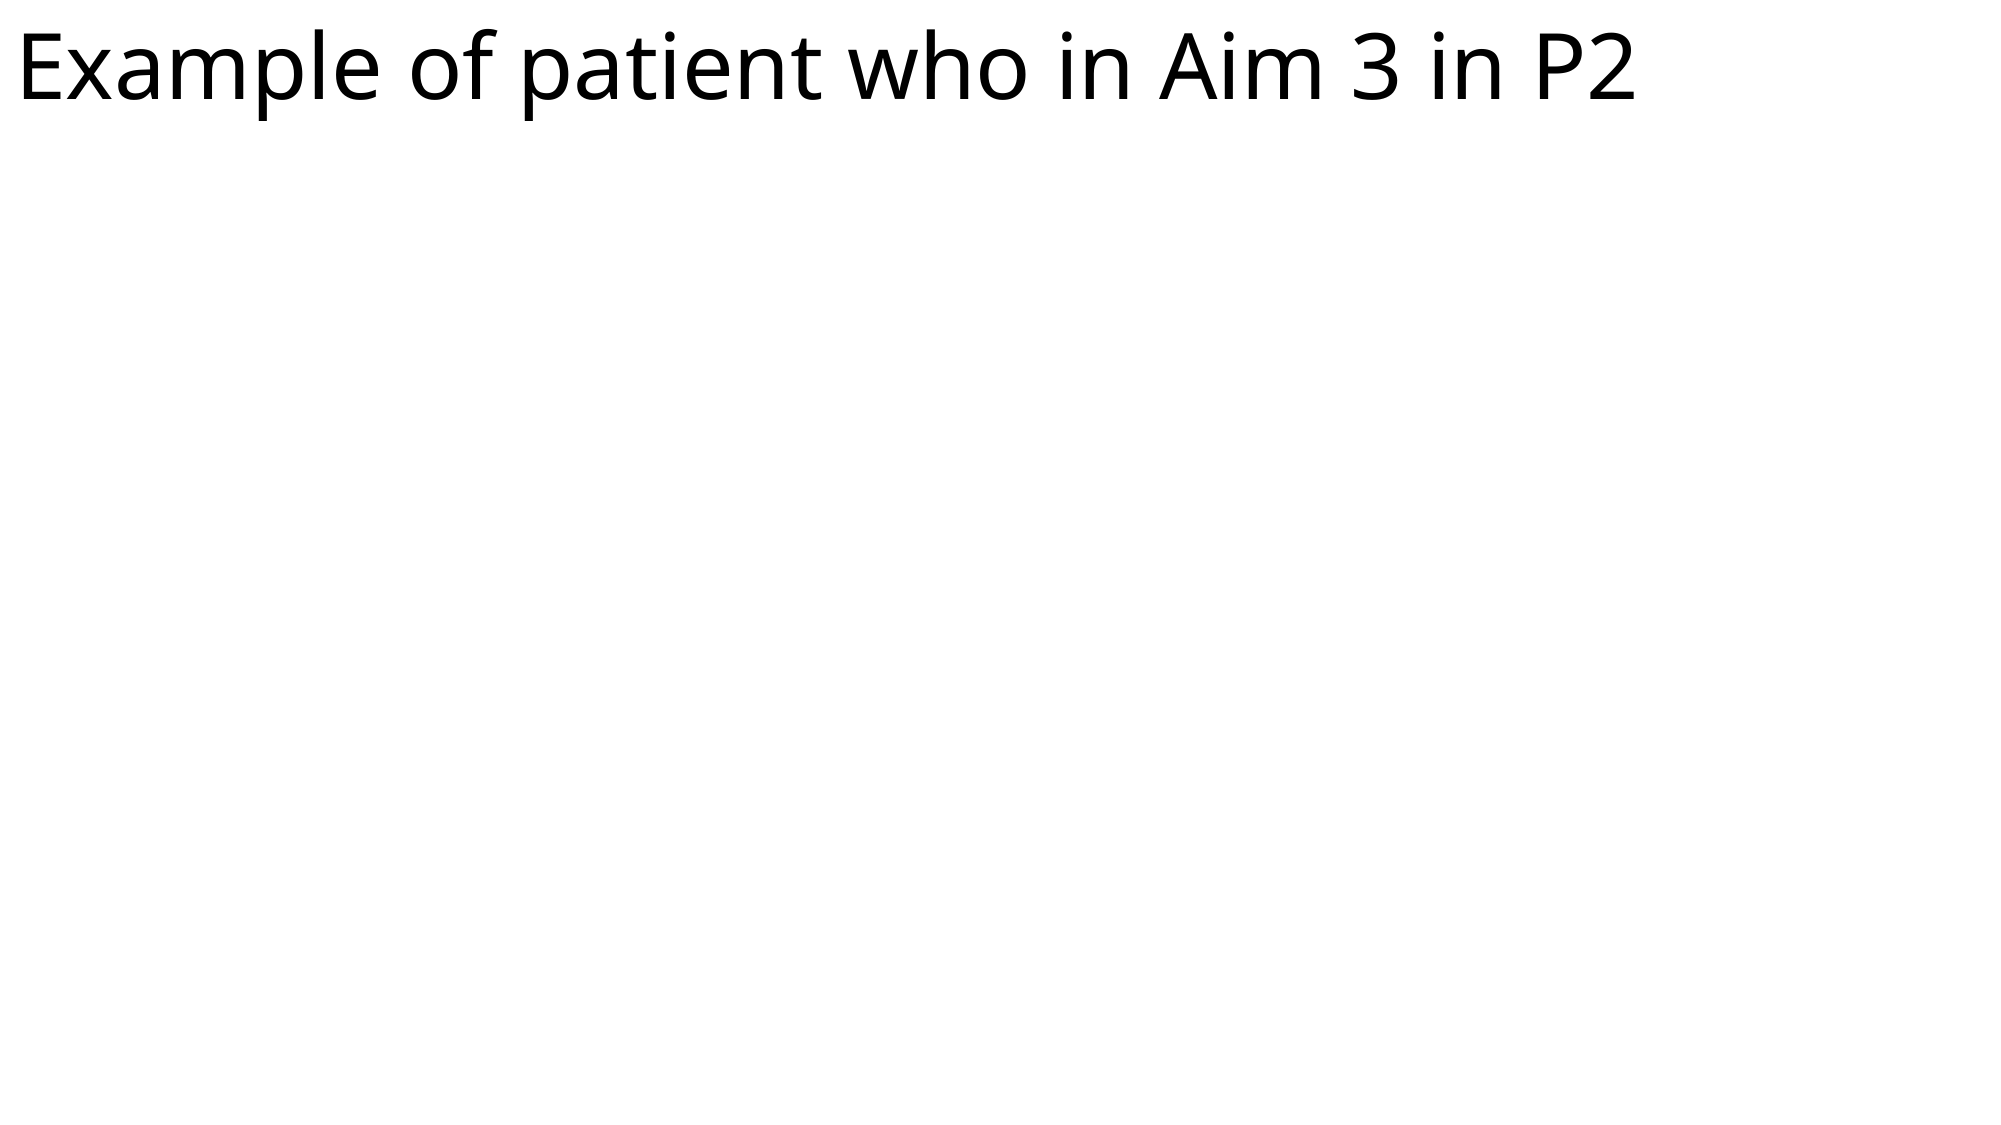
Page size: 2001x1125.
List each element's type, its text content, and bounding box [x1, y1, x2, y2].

title Example of patient who in Aim 3 in P2 [0, 0, 1725, 139]
